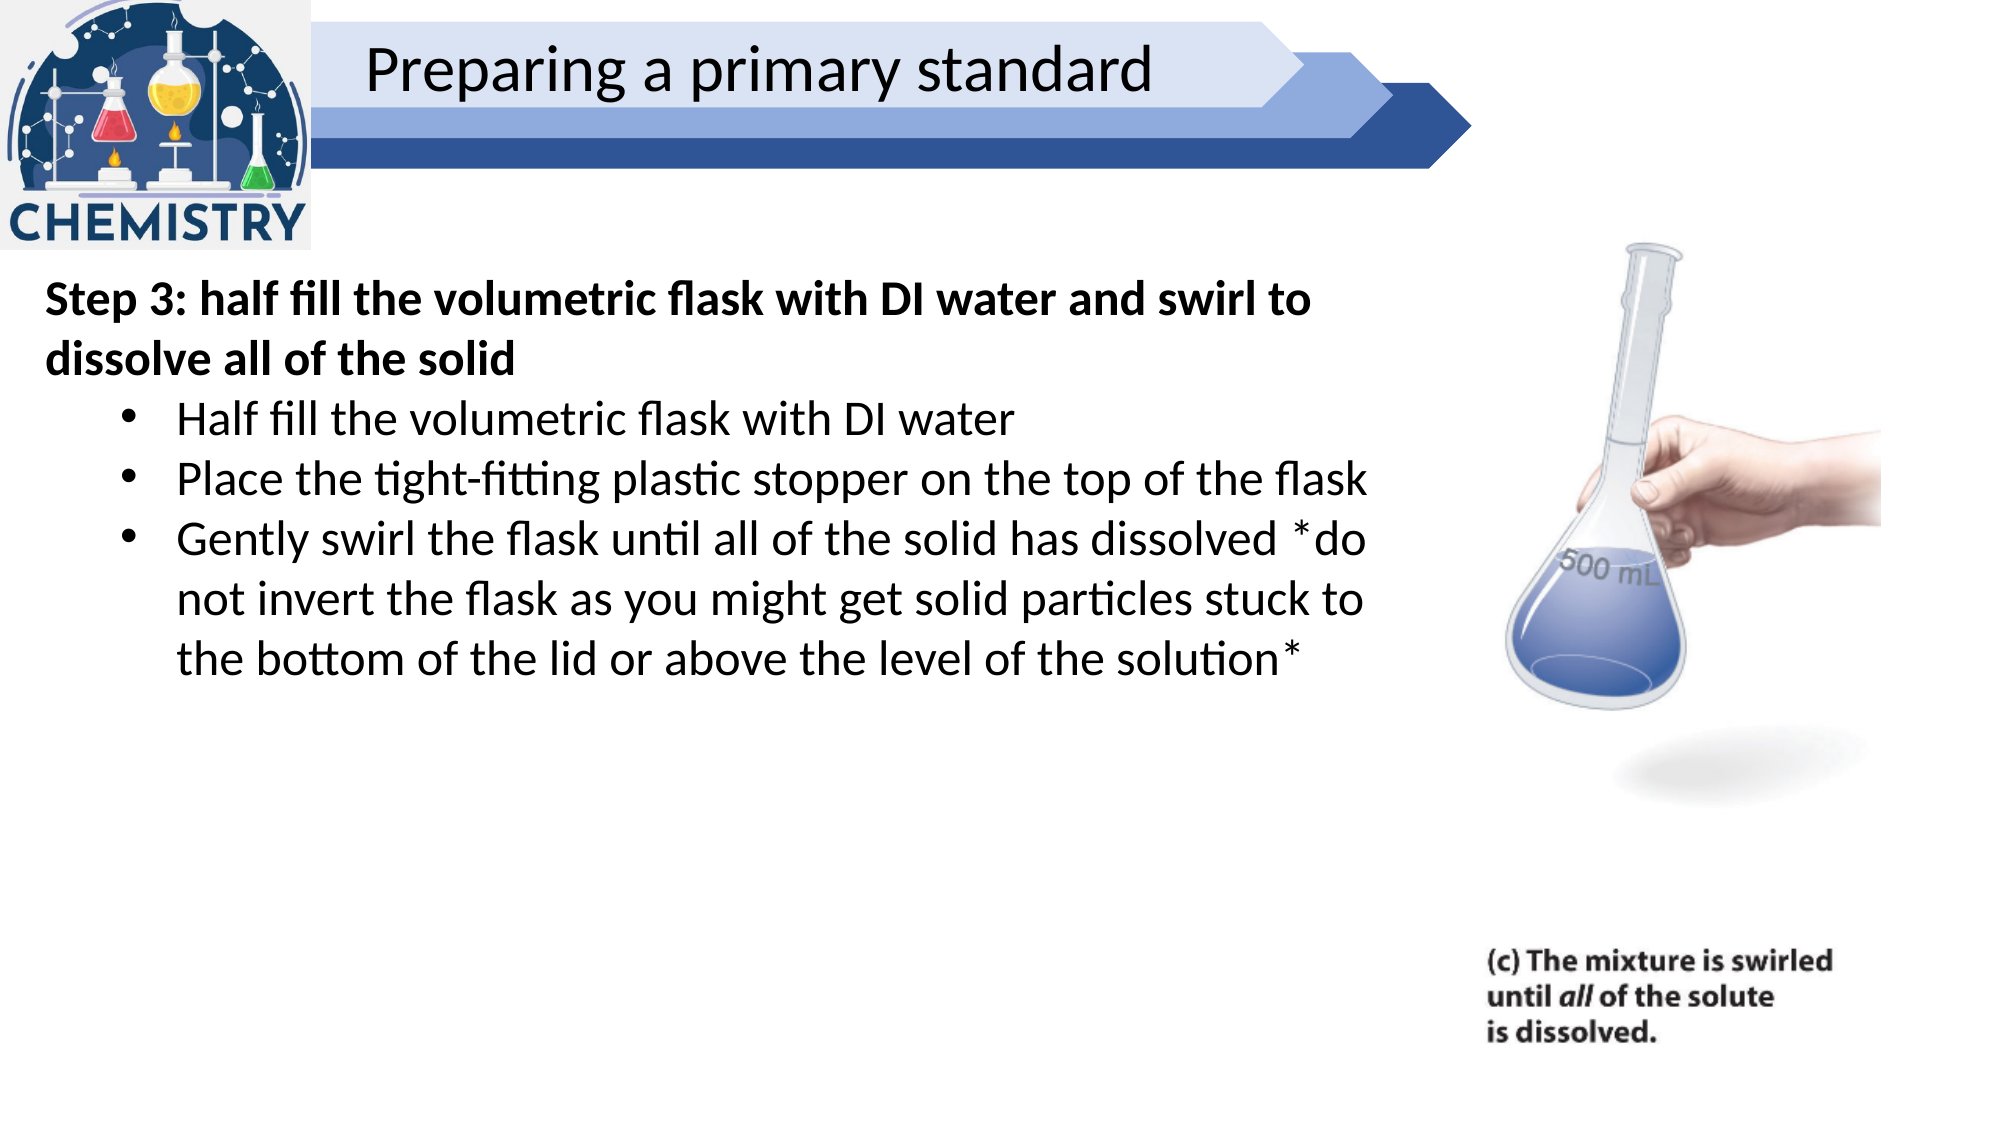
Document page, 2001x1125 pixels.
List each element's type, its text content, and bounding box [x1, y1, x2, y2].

text_box [311, 51, 1395, 140]
text_box [311, 81, 1474, 170]
text_box Step 3: half fill the volumetric flask with DI water and swirl to dissolve all of the solid Half fill the volumetric flask with DI water Place the tight-fitting plastic stopper on the top of the flask Gently swirl the flask until all of the solid has dissolved *do not invert the flask as you might get solid particles stuck to the bottom of the lid or above the level of the solution* [30, 257, 1447, 693]
picture [0, 0, 311, 250]
picture [1471, 218, 1881, 1057]
text_box Preparing a primary standard [311, 20, 1306, 109]
